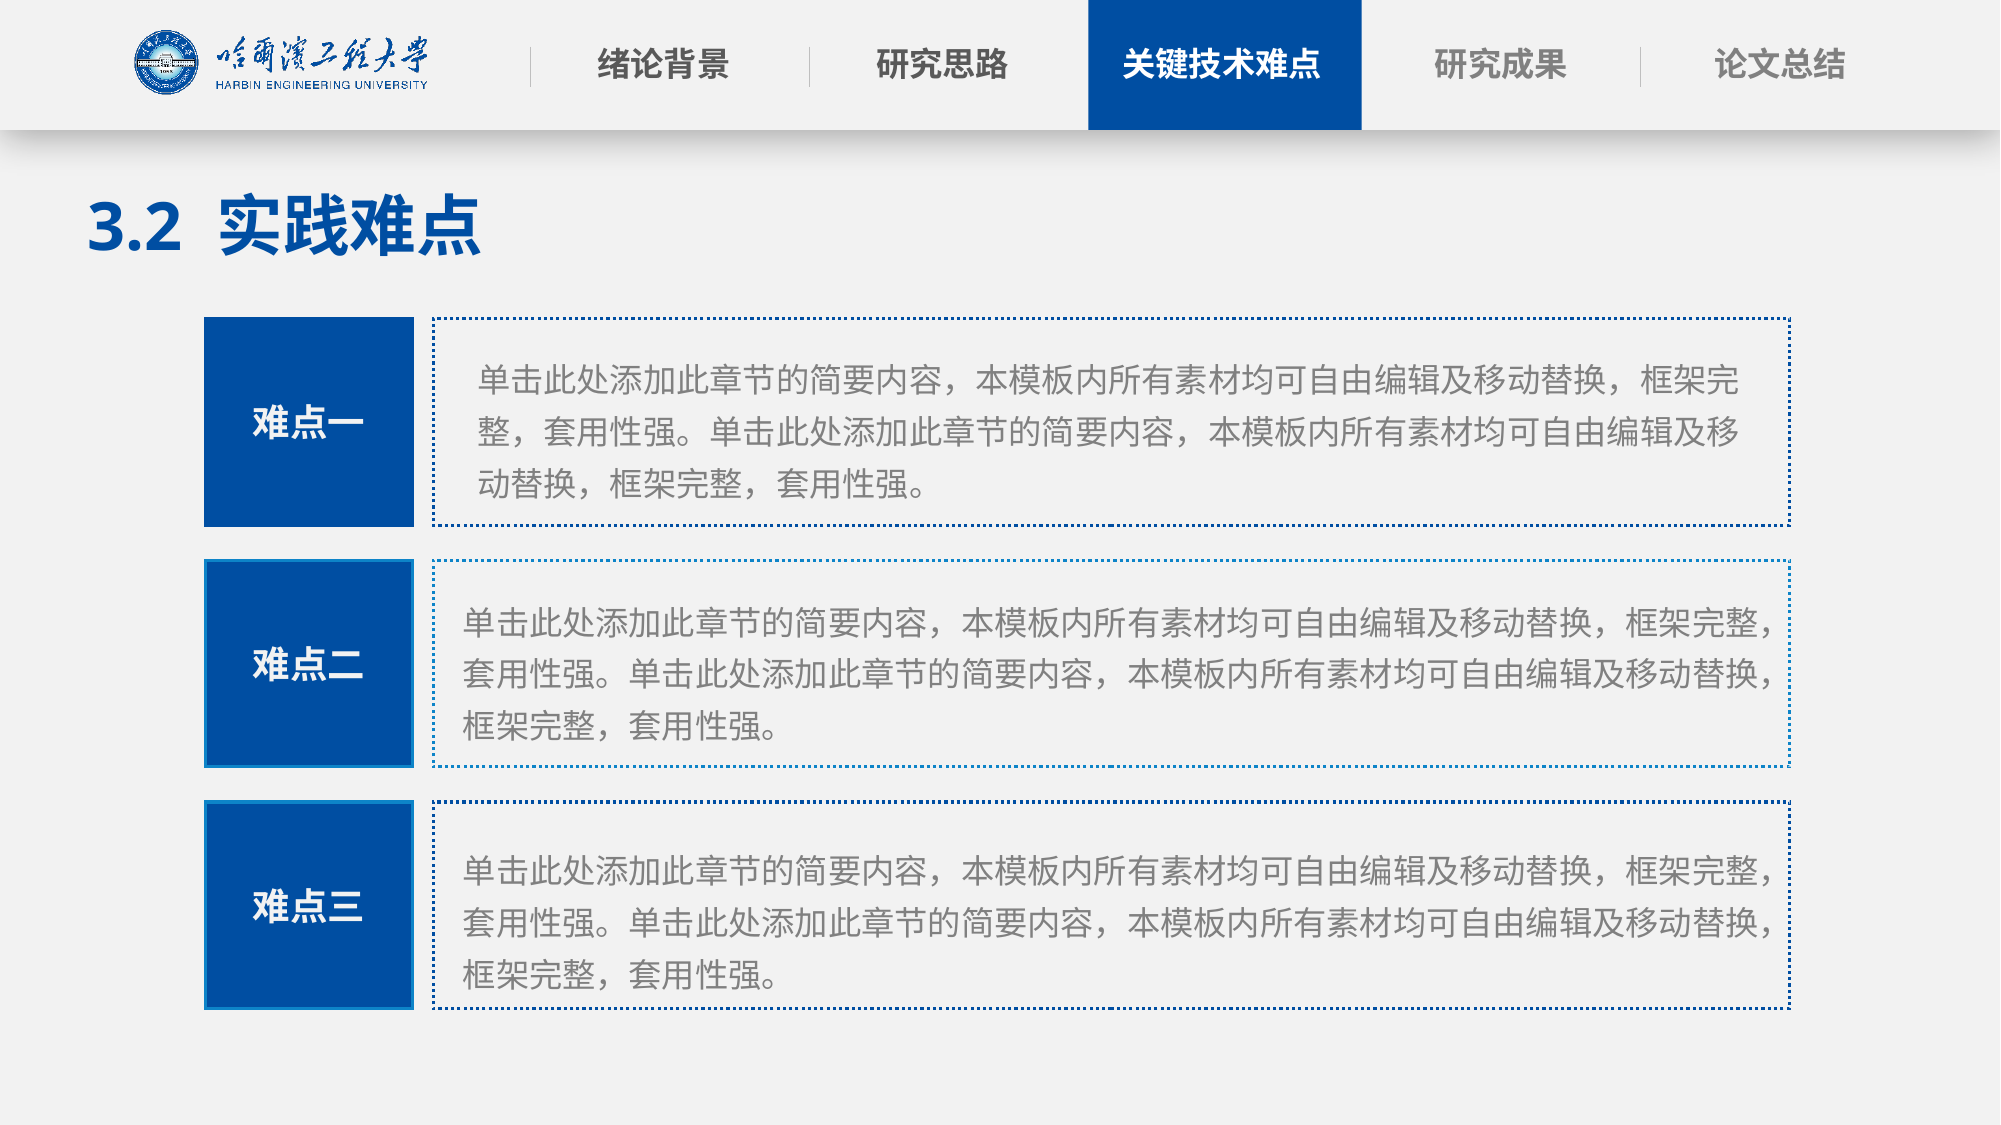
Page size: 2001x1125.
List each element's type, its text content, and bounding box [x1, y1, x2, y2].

text_box 难点三 [205, 801, 413, 1010]
picture [119, 19, 442, 106]
text_box [1363, 0, 2000, 131]
text_box [1087, 0, 1363, 131]
text_box 单击此处添加此章节的简要内容，本模板内所有素材均可自由编辑及移动替换，框架完整，套用性强。单击此处添加此章节的简要内容，本模板内所有素材均可自由编辑及移动替换，框架完整，套用性强。 [462, 339, 1773, 511]
text_box [432, 801, 1791, 1010]
text_box [432, 318, 1791, 526]
text_box 研究思路 [832, 35, 1054, 91]
text_box 研究成果 [1391, 35, 1612, 91]
text_box 单击此处添加此章节的简要内容，本模板内所有素材均可自由编辑及移动替换，框架完整，套用性强。单击此处添加此章节的简要内容，本模板内所有素材均可自由编辑及移动替换，框架完整，套用性强。 [447, 582, 1775, 753]
text_box 单击此处添加此章节的简要内容，本模板内所有素材均可自由编辑及移动替换，框架完整，套用性强。单击此处添加此章节的简要内容，本模板内所有素材均可自由编辑及移动替换，框架完整，套用性强。 [447, 830, 1775, 1002]
text_box 关键技术难点 [1111, 35, 1333, 91]
text_box 3.2 实践难点 [87, 175, 664, 272]
text_box 绪论背景 [553, 35, 775, 91]
text_box 难点一 [205, 318, 413, 526]
text_box 论文总结 [1670, 35, 1891, 91]
text_box [0, 0, 1087, 131]
text_box [432, 559, 1791, 768]
text_box 难点二 [205, 559, 413, 768]
